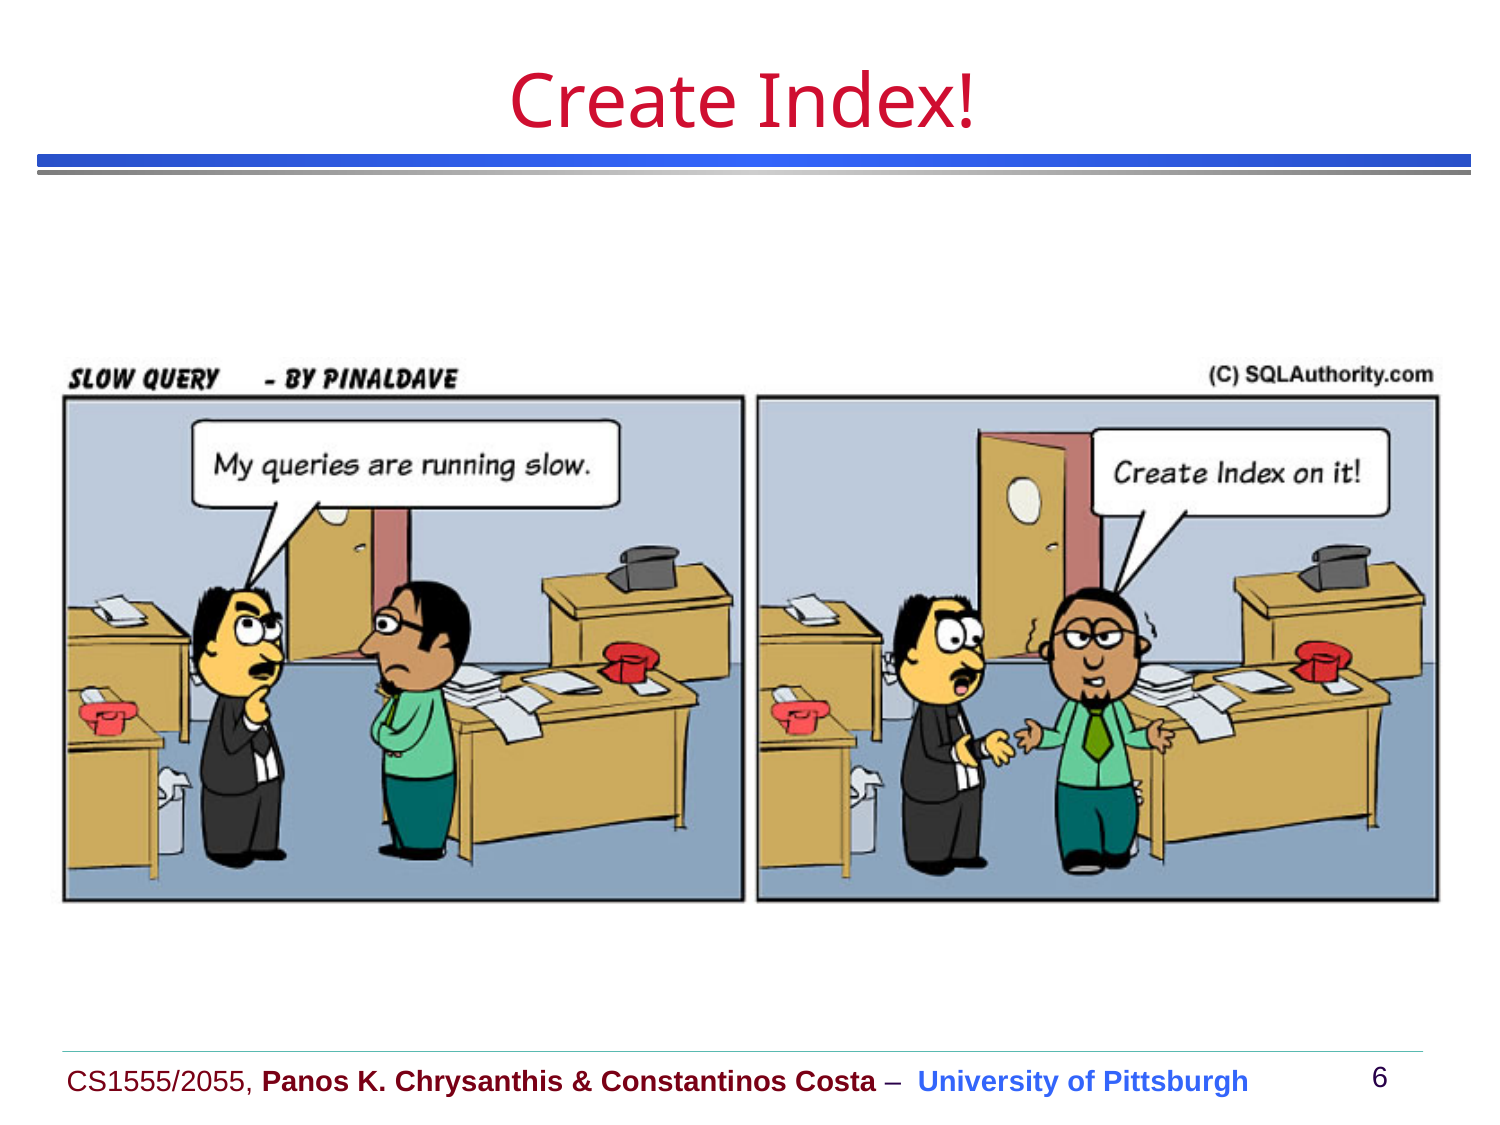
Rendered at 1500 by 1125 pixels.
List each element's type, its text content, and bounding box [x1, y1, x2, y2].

title Create Index! [0, 62, 1486, 150]
picture [49, 357, 1451, 913]
text_box [773, 154, 777, 166]
